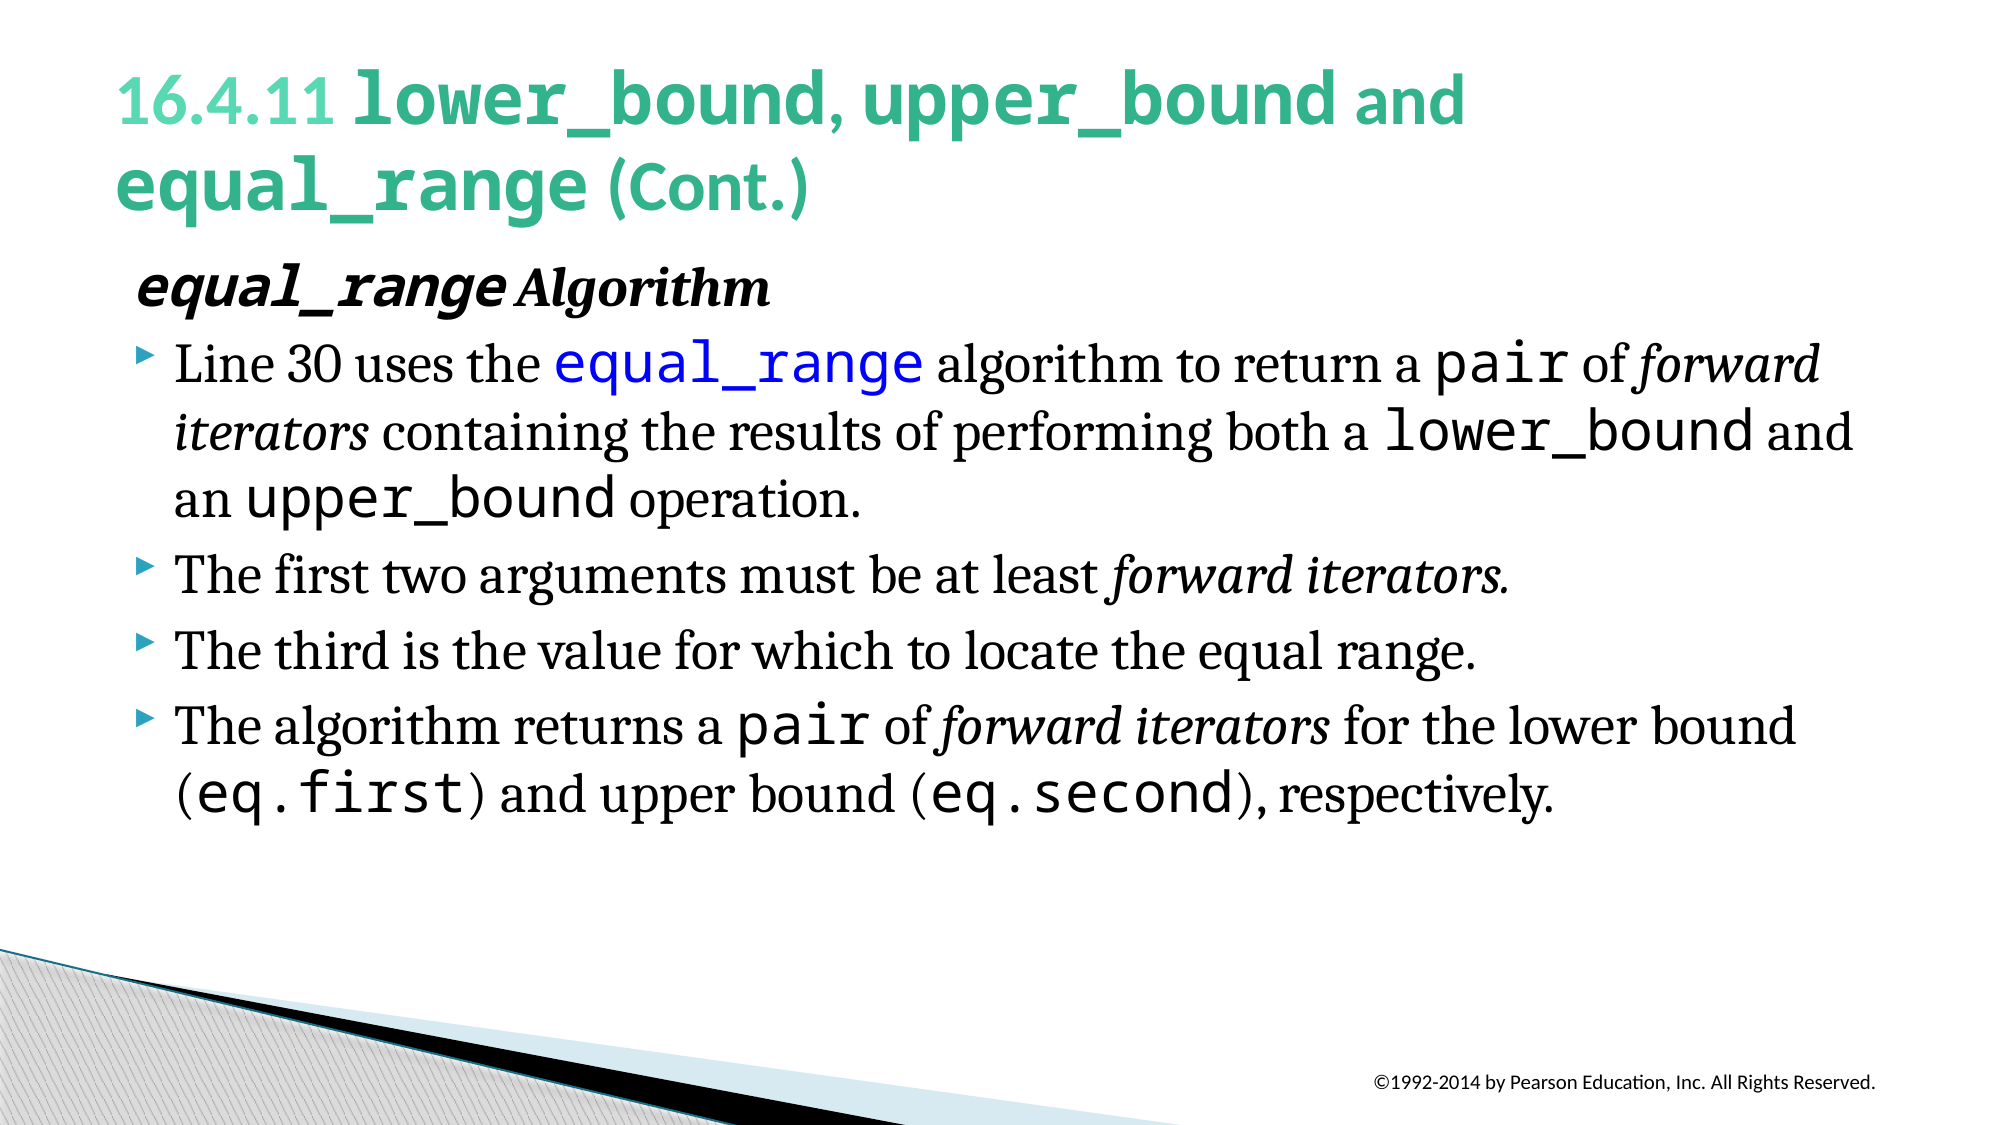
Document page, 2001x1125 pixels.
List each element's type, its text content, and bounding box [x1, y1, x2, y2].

title 16.4.11 lower_bound, upper_bound and equal_range (Cont.) [99, 45, 1900, 233]
footer ©1992-2014 by Pearson Education, Inc. All Rights Reserved. [866, 1051, 1892, 1112]
list equal_range Algorithm Line 30 uses the equal_range algorithm to return a pair of forward iterators containing the results of performing both a lower_bound and an upper_bound operation. The first two arguments must be at least forward iterators. The third is the value for which to locate the equal range. The algorithm returns a pair of forward iterators for the lower bound (eq.first) and upper bound (eq.second), respectively. [99, 242, 1900, 986]
